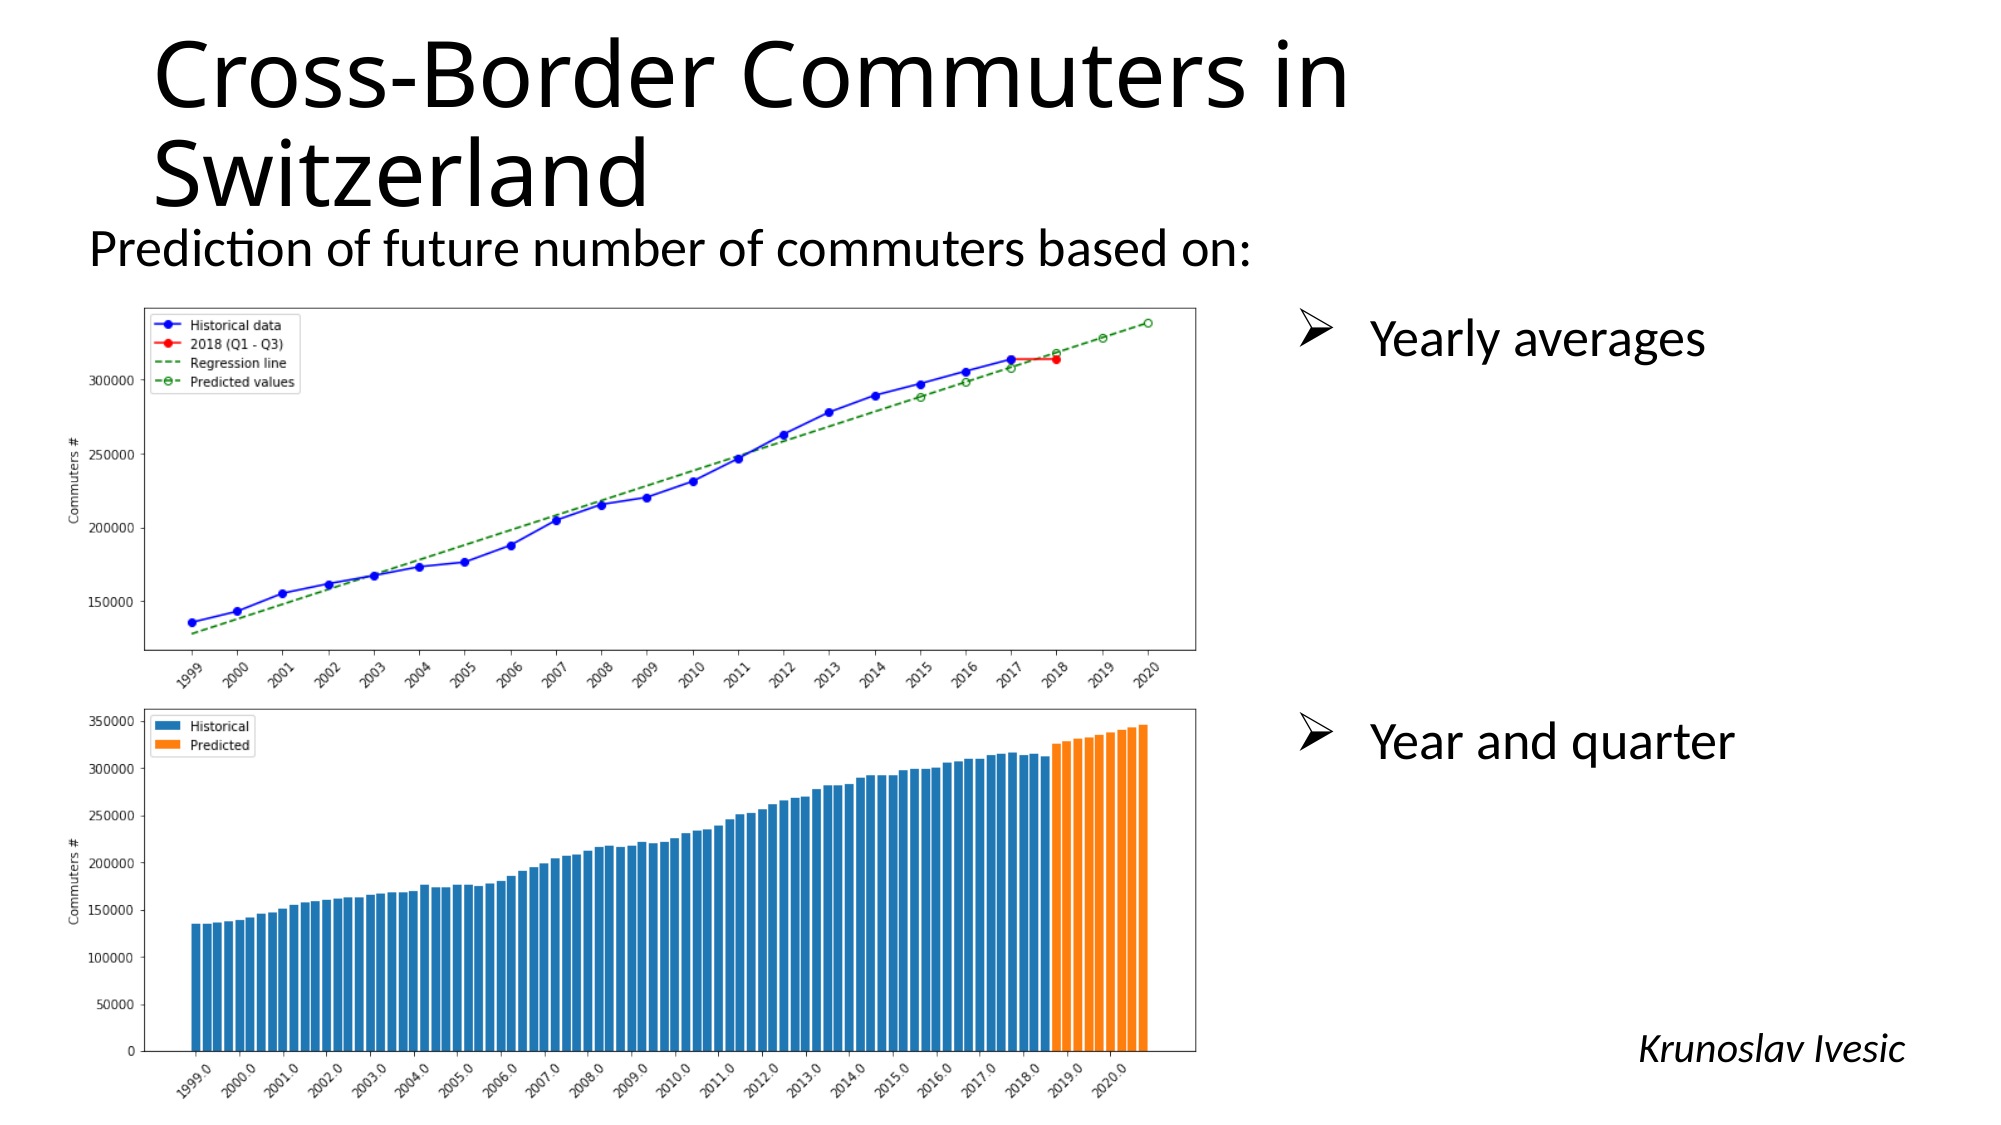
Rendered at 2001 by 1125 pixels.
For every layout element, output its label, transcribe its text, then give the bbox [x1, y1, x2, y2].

title Cross-Border Commuters in Switzerland [137, 59, 1863, 195]
text_box Yearly averages [1280, 295, 1731, 375]
picture [61, 295, 1208, 1109]
text_box Prediction of future number of commuters based on: [74, 205, 1506, 286]
text_box Year and quarter [1280, 698, 1762, 779]
text_box Krunoslav Ivesic [1623, 1013, 1932, 1079]
